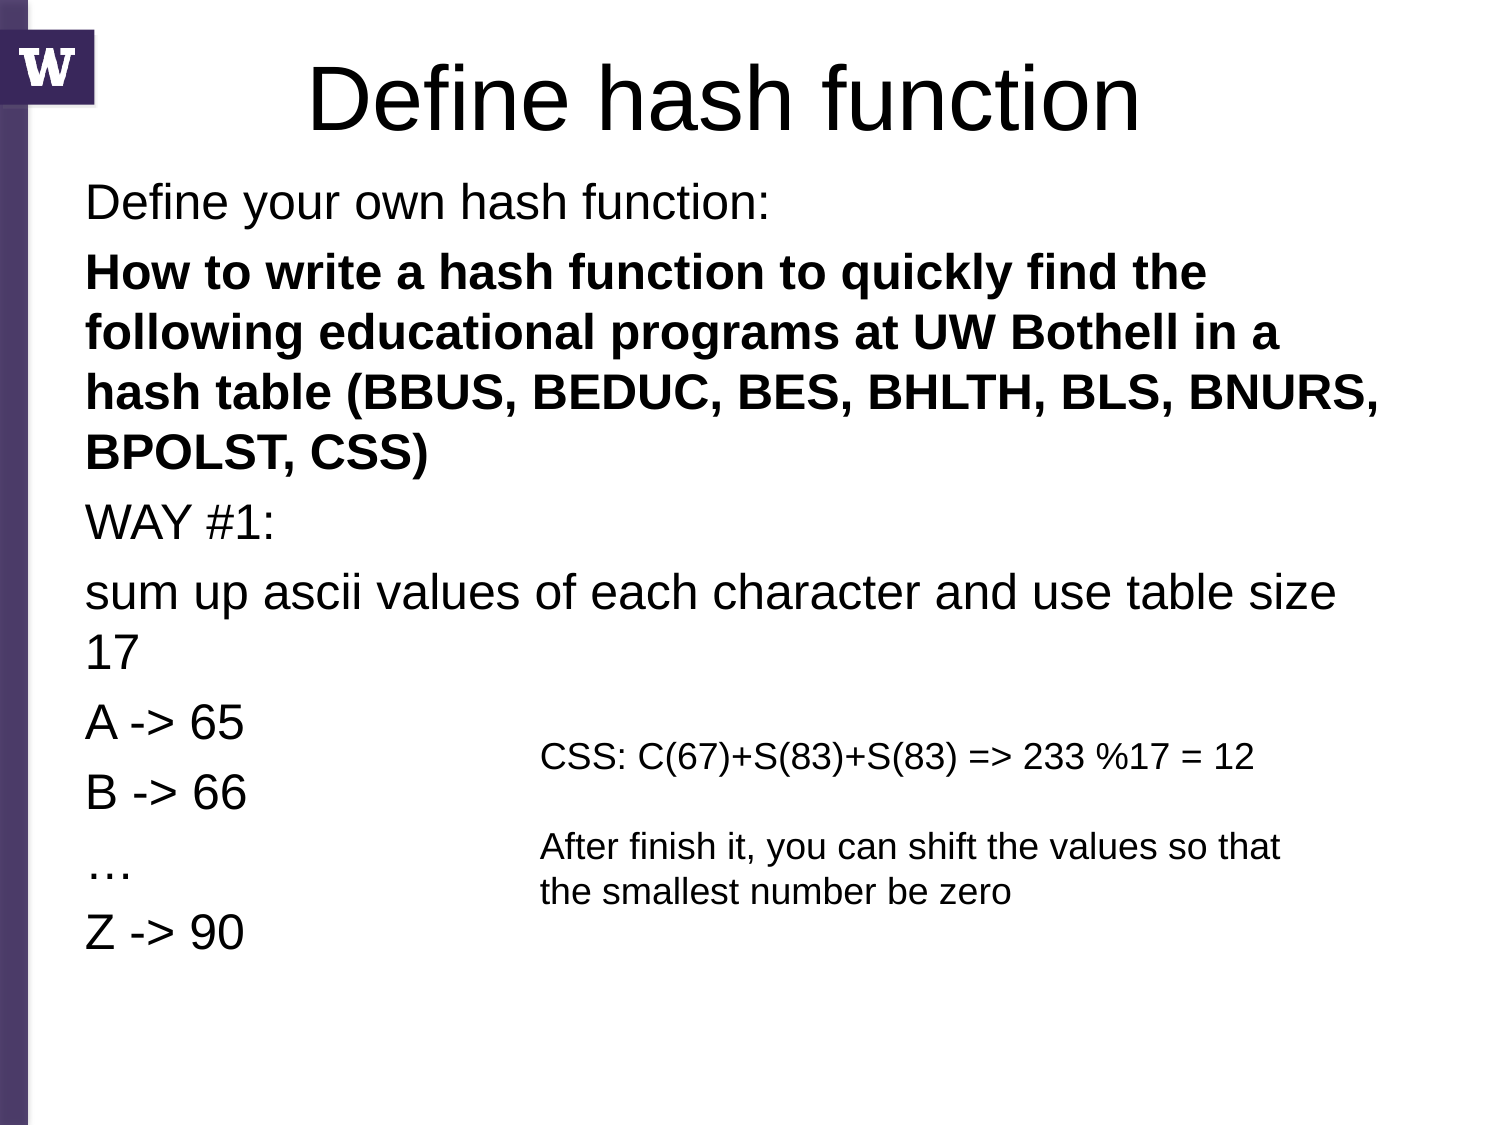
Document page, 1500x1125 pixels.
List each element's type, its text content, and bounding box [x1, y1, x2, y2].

picture [19, 48, 50, 86]
title Define hash function [50, 24, 1400, 163]
list Define your own hash function: How to write a hash function to quickly find the following educational programs at UW Bothell in a hash table (BBUS, BEDUC, BES, BHLTH, BLS, BNURS, BPOLST, CSS) WAY #1: sum up ascii values of each character and use table size 17 A -> 65 B -> 66 … Z -> 90 [70, 161, 1420, 1050]
text_box CSS: C(67)+S(83)+S(83) => 233 %17 = 12 After finish it, you can shift the values so that the smallest number be zero [524, 724, 1338, 920]
